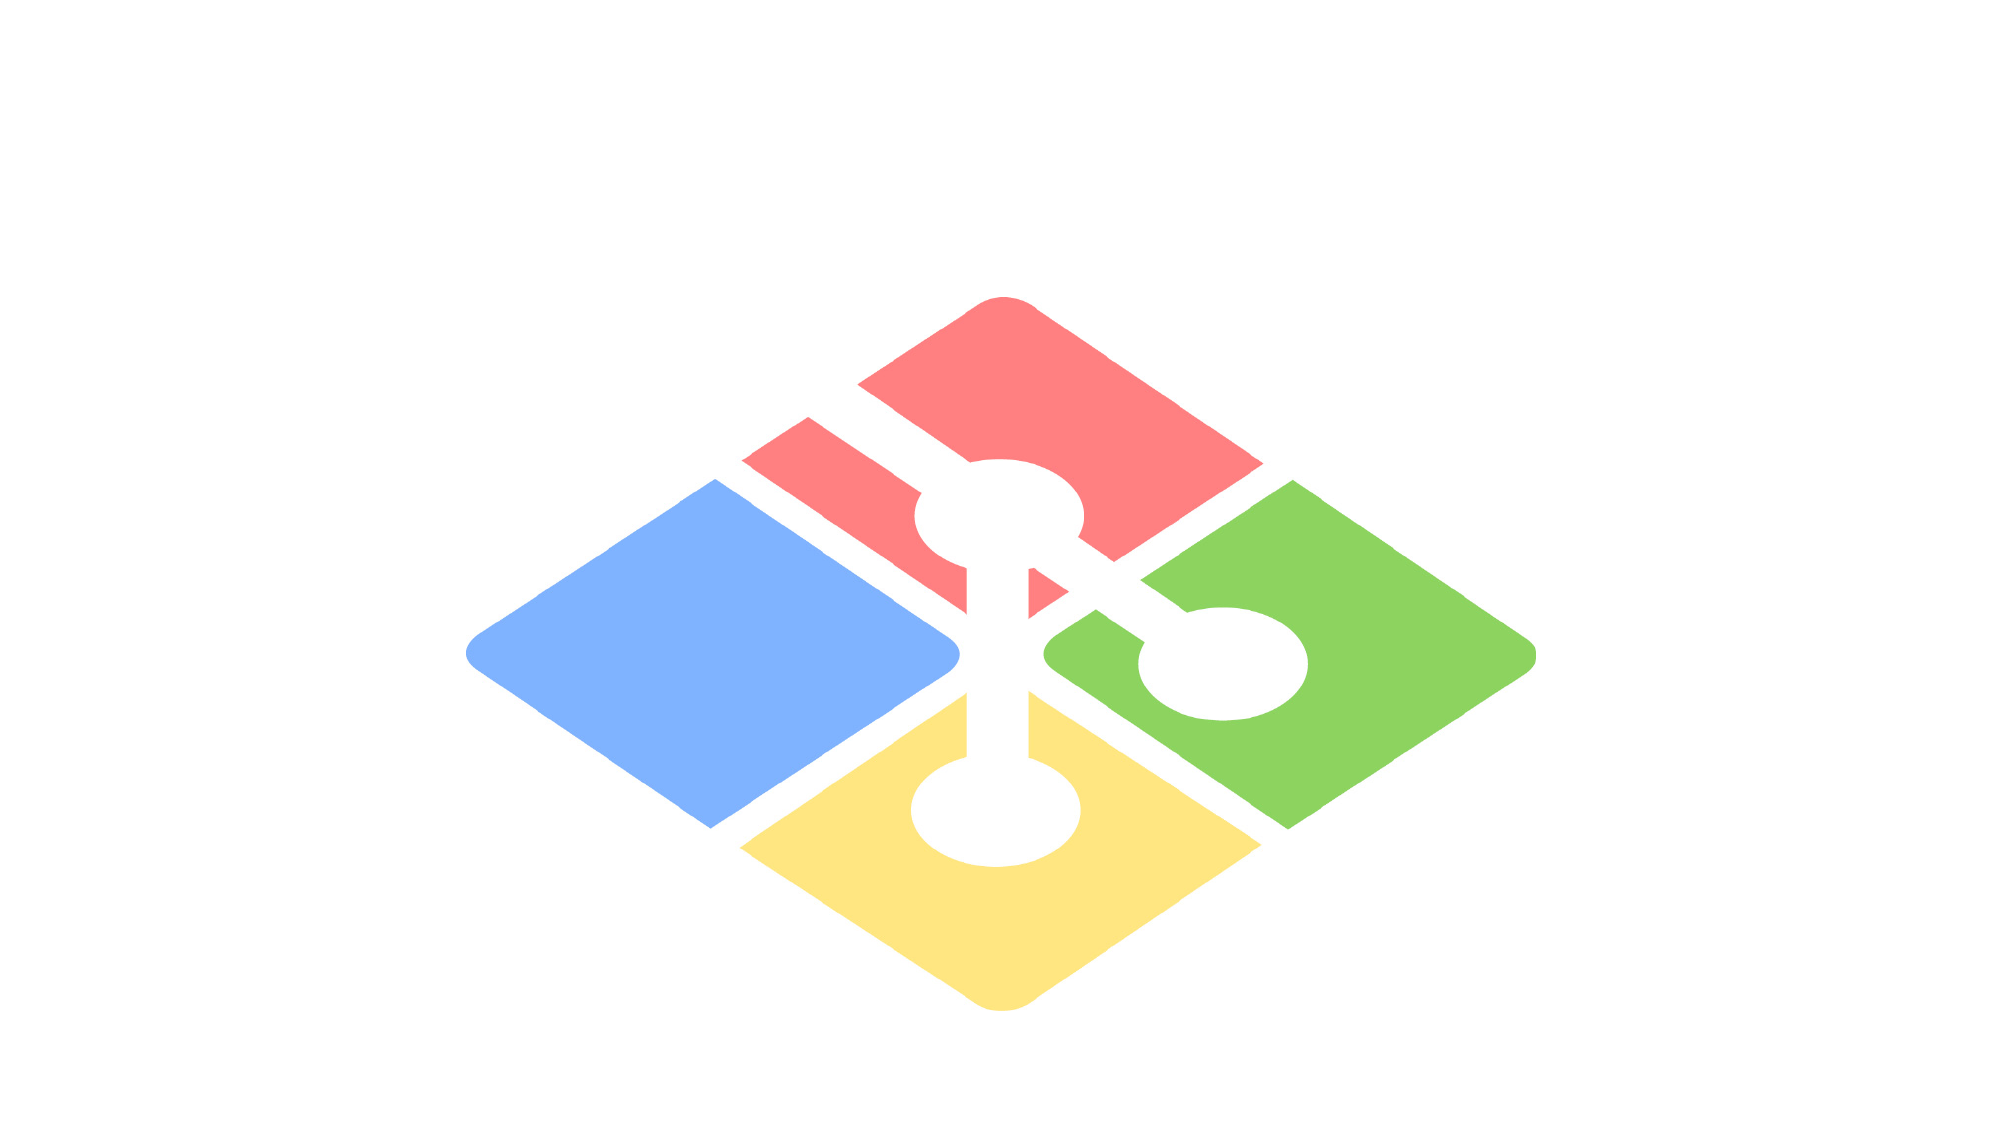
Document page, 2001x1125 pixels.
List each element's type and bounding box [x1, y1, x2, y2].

picture [466, 297, 1536, 1011]
